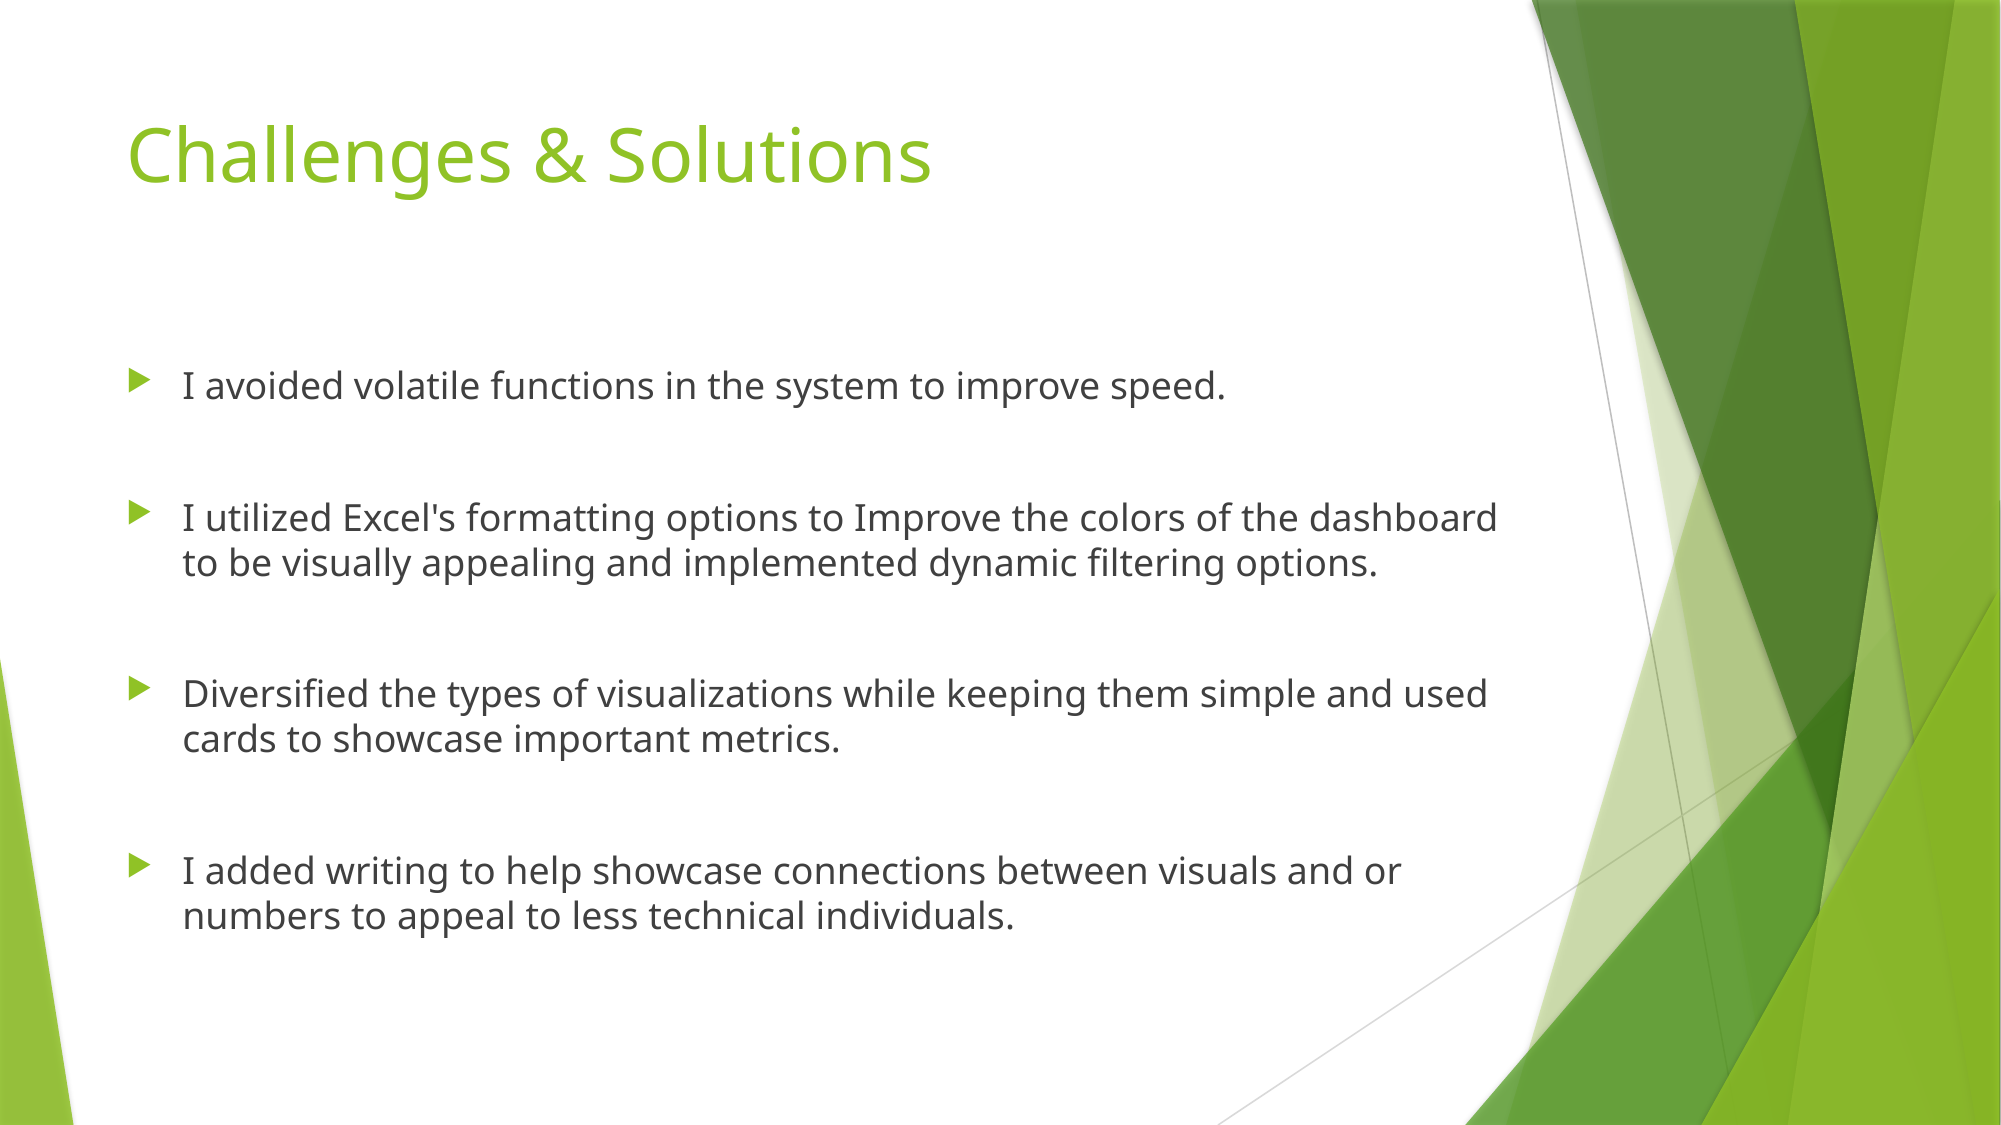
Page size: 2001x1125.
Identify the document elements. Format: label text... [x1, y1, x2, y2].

title Challenges & Solutions [111, 99, 1522, 317]
list I avoided volatile functions in the system to improve speed. I utilized Excel's formatting options to Improve the colors of the dashboard to be visually appealing and implemented dynamic filtering options. Diversified the types of visualizations while keeping them simple and used cards to showcase important metrics. I added writing to help showcase connections between visuals and or numbers to appeal to less technical individuals. [111, 354, 1522, 992]
